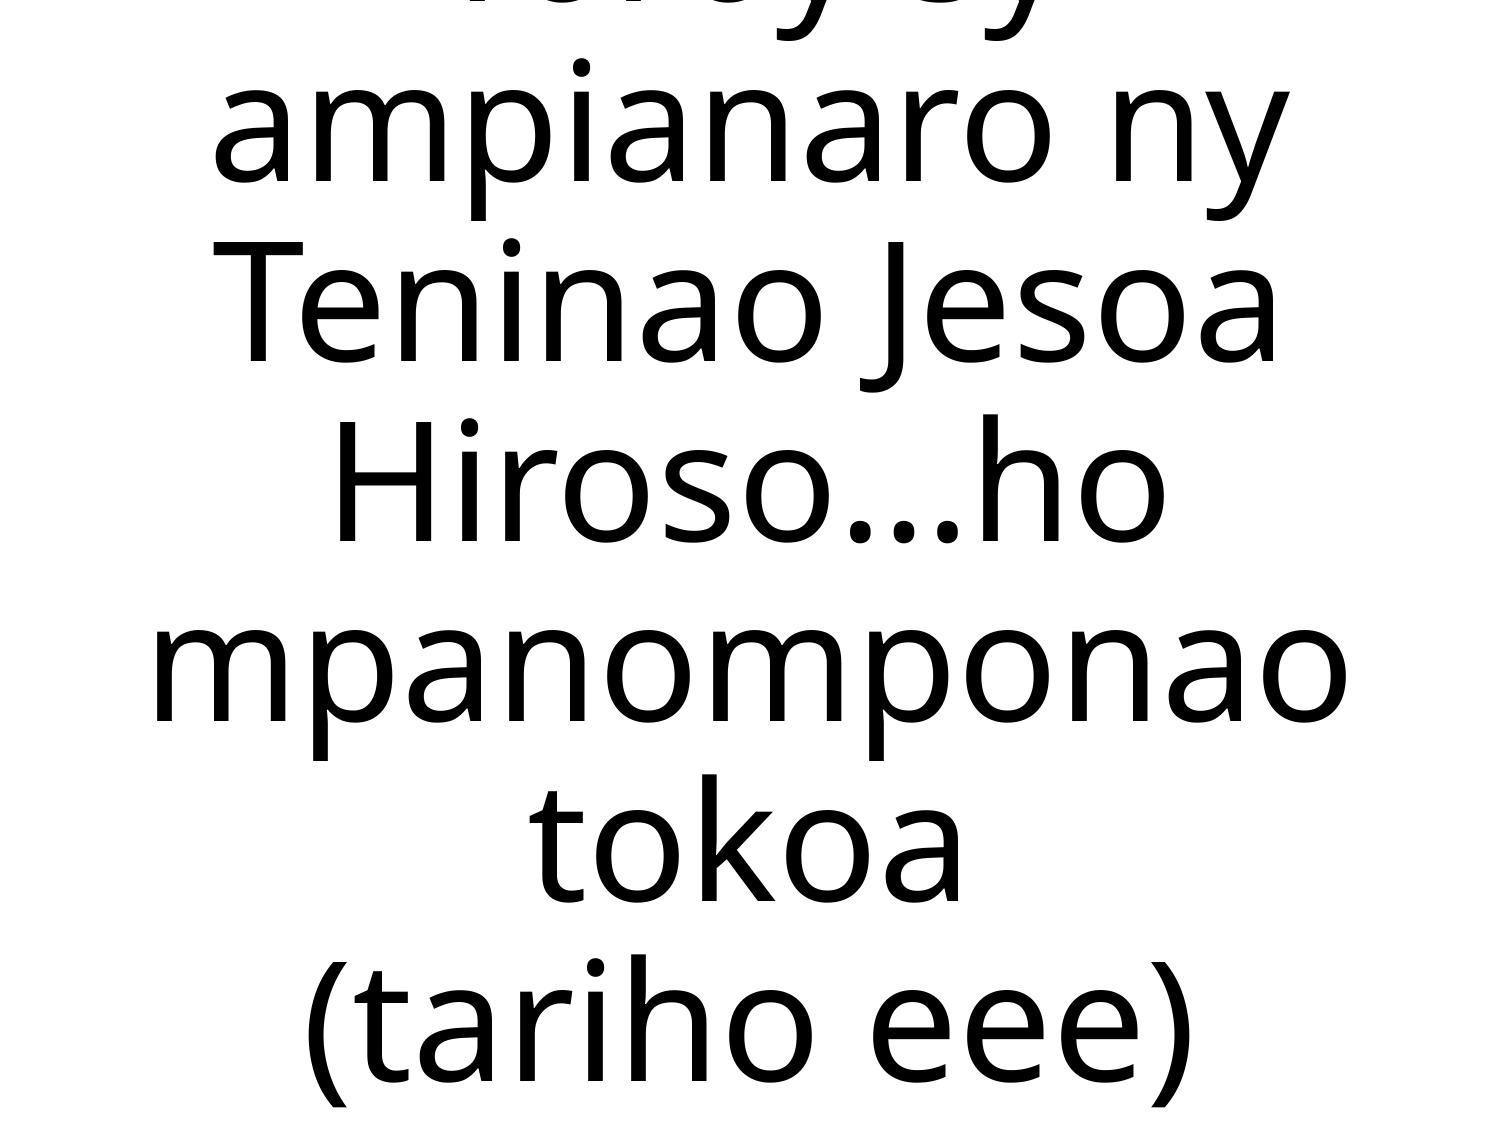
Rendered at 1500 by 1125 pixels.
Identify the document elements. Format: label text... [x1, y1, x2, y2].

title Toroy sy ampianaro ny Teninao Jesoa Hiroso…ho mpanomponao tokoa (tariho eee) [0, 0, 1500, 1125]
